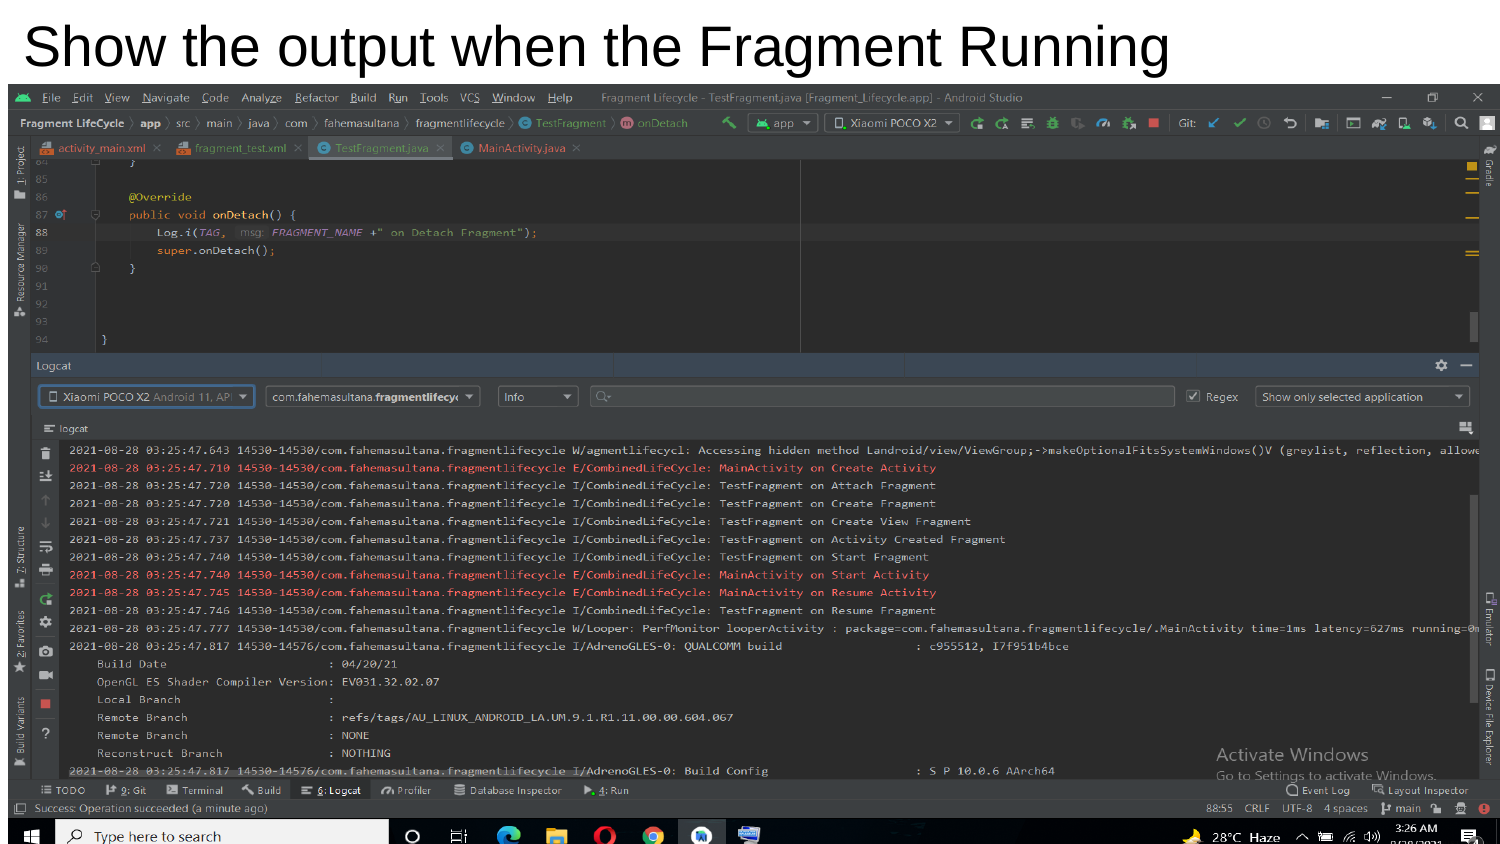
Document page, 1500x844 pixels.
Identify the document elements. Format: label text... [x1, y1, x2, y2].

picture [8, 84, 1500, 844]
title Show the output when the Fragment Running [8, 0, 1407, 84]
